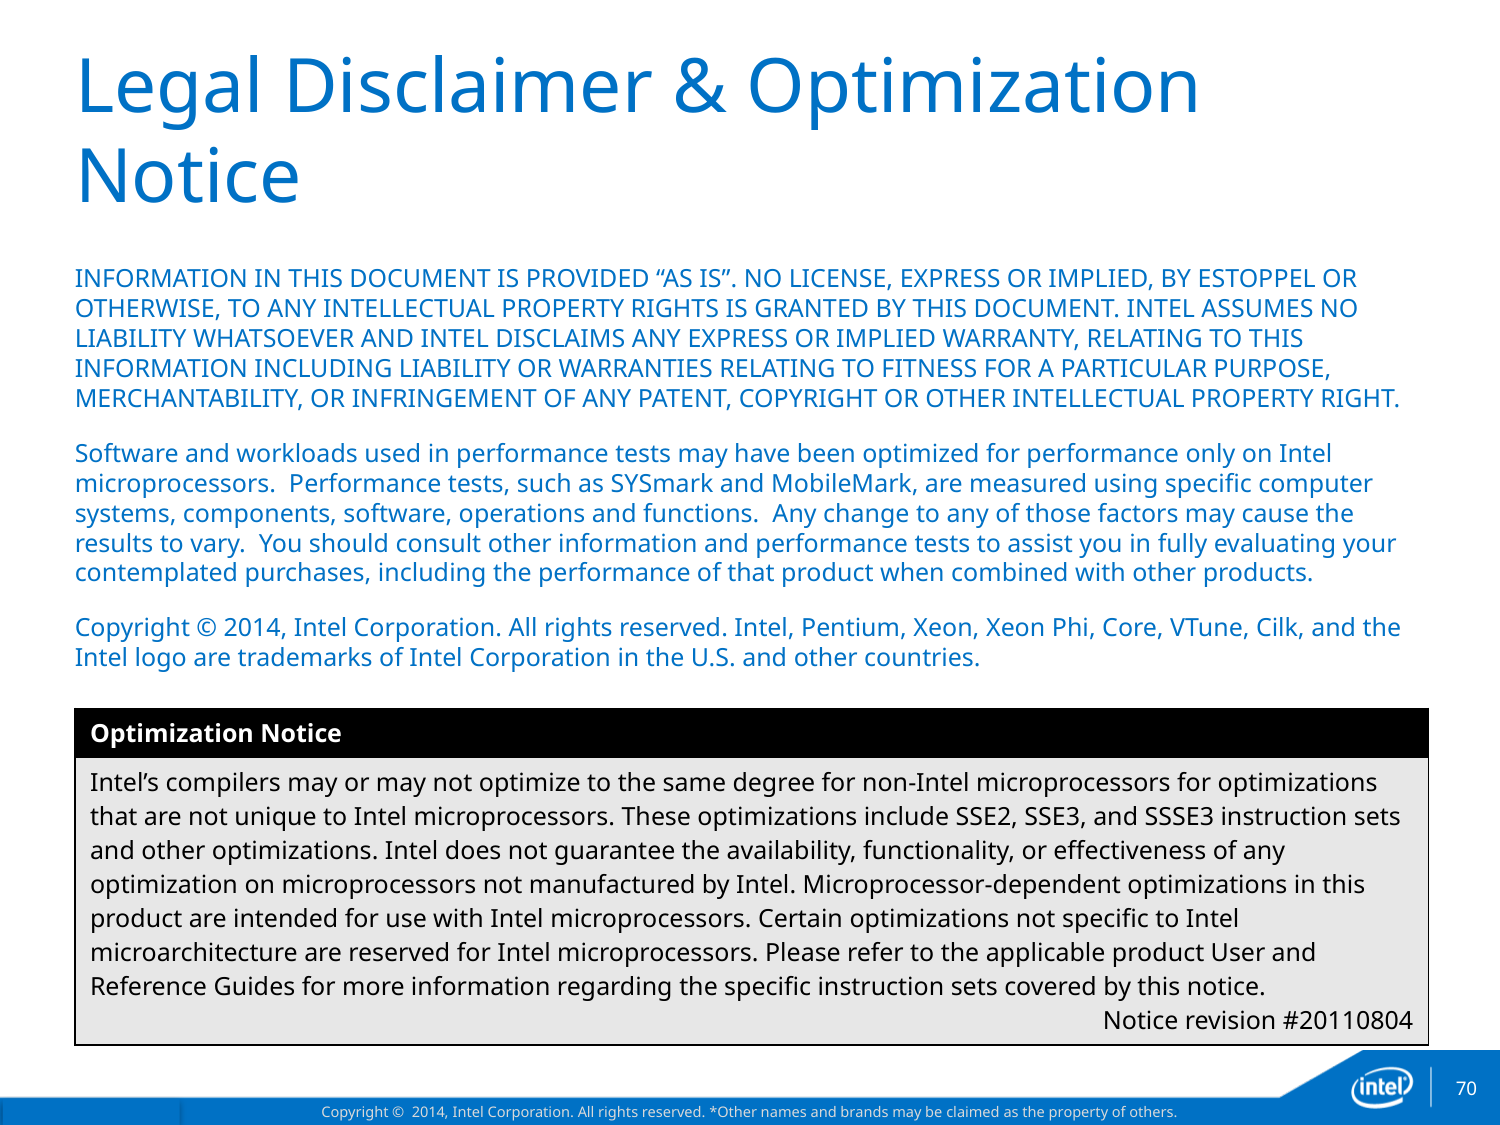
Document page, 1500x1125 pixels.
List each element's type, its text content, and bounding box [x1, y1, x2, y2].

table_cell Intel’s compilers may or may not optimize to the same degree for non-Intel microprocessors for optimizations that are not unique to Intel microprocessors. These optimizations include SSE2, SSE3, and SSSE3 instruction sets and other optimizations. Intel does not guarantee the availability, functionality, or effectiveness of any optimization on microprocessors not manufactured by Intel. Microprocessor-dependent optimizations in this product are intended for use with Intel microprocessors. Certain optimizations not specific to Intel microarchitecture are reserved for Intel microprocessors. Please refer to the applicable product User and Reference Guides for more information regarding the specific instruction sets covered by this notice. Notice revision #20110804 [76, 758, 1428, 1044]
slide_number 70 [1127, 1059, 1478, 1119]
table_header Optimization Notice [76, 709, 1428, 757]
list INFORMATION IN THIS DOCUMENT IS PROVIDED “AS IS”. NO LICENSE, EXPRESS OR IMPLIED, BY ESTOPPEL OR OTHERWISE, TO ANY INTELLECTUAL PROPERTY RIGHTS IS GRANTED BY THIS DOCUMENT. INTEL ASSUMES NO LIABILITY WHATSOEVER AND INTEL DISCLAIMS ANY EXPRESS OR IMPLIED WARRANTY, RELATING TO THIS INFORMATION INCLUDING LIABILITY OR WARRANTIES RELATING TO FITNESS FOR A PARTICULAR PURPOSE, MERCHANTABILITY, OR INFRINGEMENT OF ANY PATENT, COPYRIGHT OR OTHER INTELLECTUAL PROPERTY RIGHT. Software and workloads used in performance tests may have been optimized for performance only on Intel microprocessors. Performance tests, such as SYSmark and MobileMark, are measured using specific computer systems, components, software, operations and functions. Any change to any of those factors may cause the results to vary. You should consult other information and performance tests to assist you in fully evaluating your contemplated purchases, including the performance of that product when combined with other products. Copyright © 2014, Intel Corporation. All rights reserved. Intel, Pentium, Xeon, Xeon Phi, Core, VTune, Cilk, and the Intel logo are trademarks of Intel Corporation in the U.S. and other countries. [74, 262, 1415, 708]
picture [0, 1050, 1500, 1125]
title Legal Disclaimer & Optimization Notice [75, 37, 1425, 200]
text_box [2, 1098, 180, 1125]
